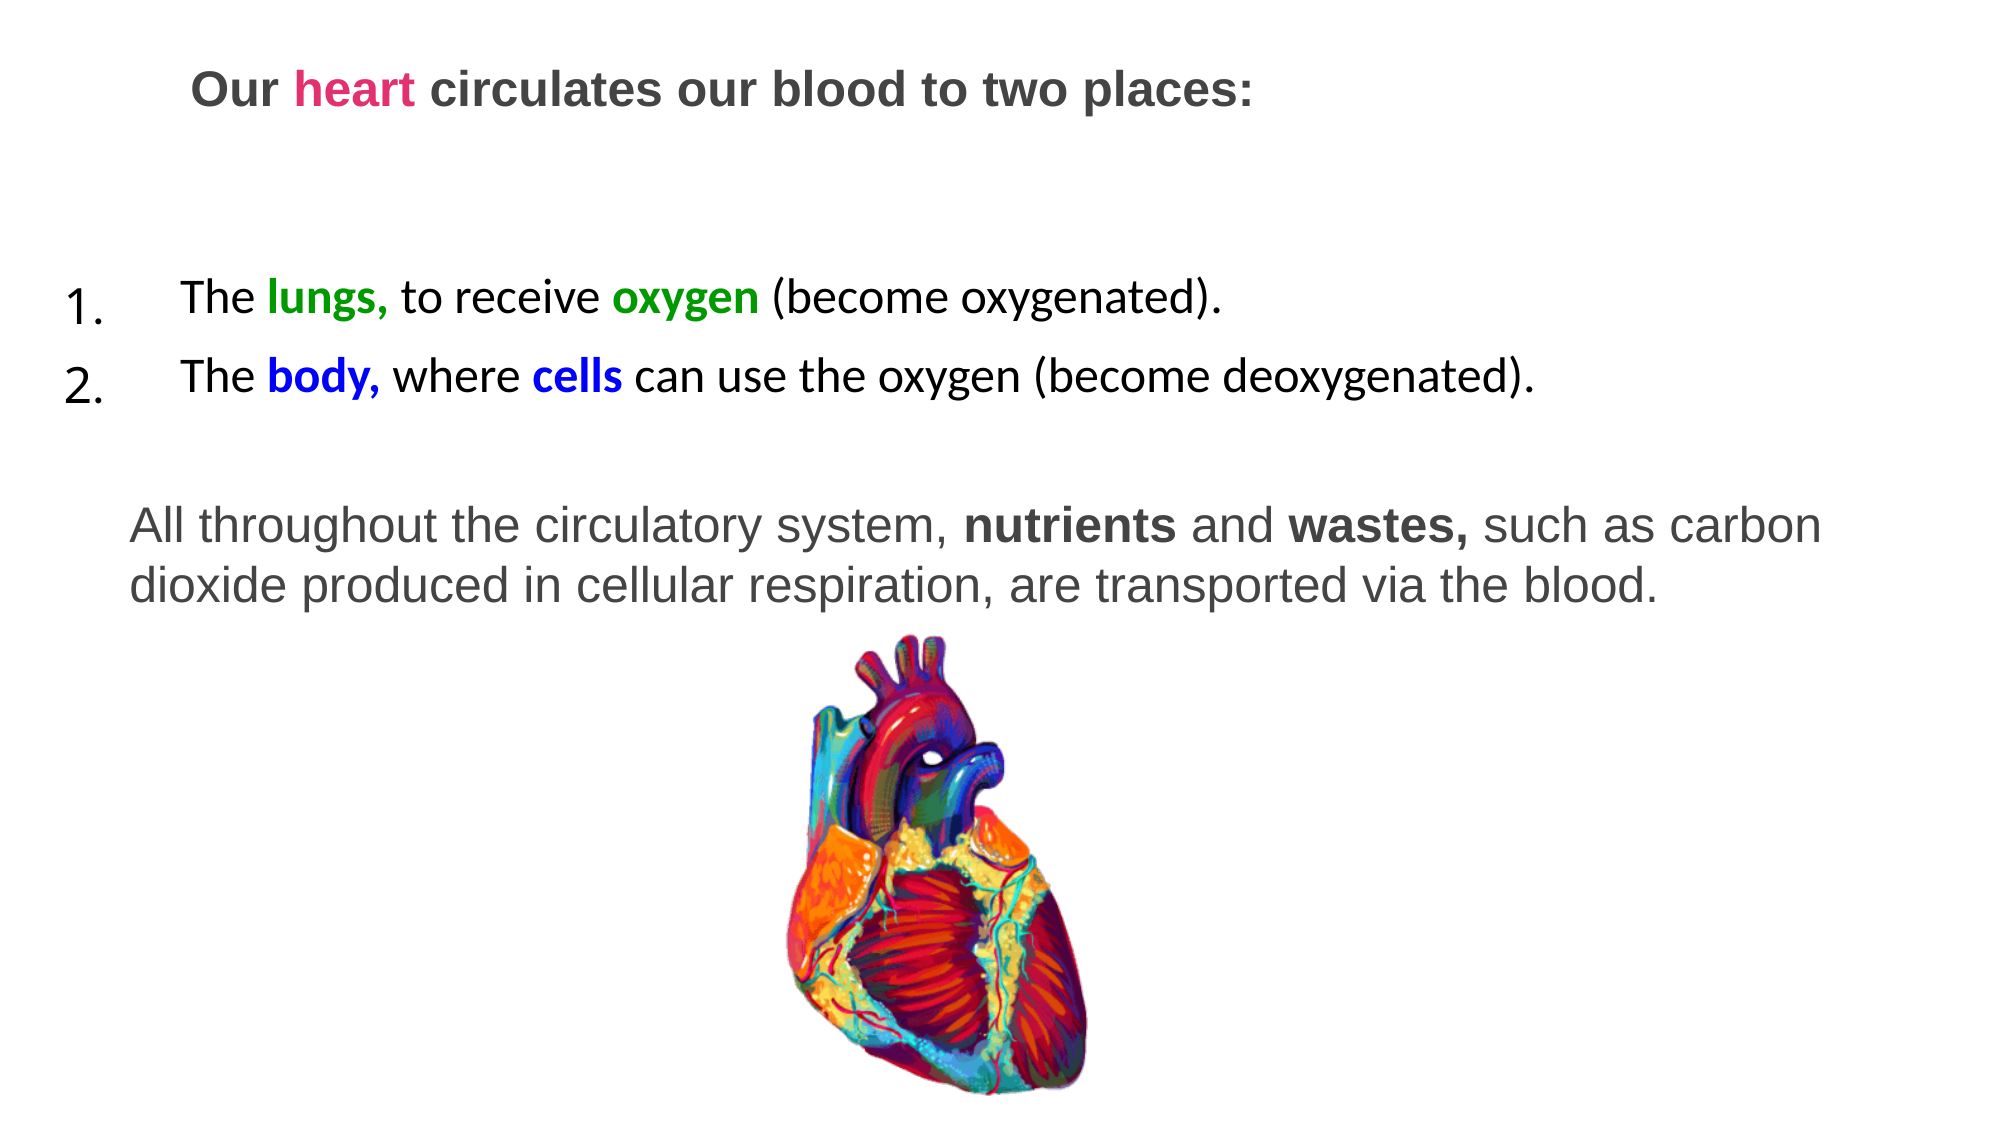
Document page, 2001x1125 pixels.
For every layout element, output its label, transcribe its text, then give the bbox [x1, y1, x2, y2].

text_box Our heart circulates our blood to two places: [175, 48, 1271, 124]
table_cell The body, where cells can use the oxygen (become deoxygenated). [171, 341, 1779, 419]
text_box All throughout the circulatory system, nutrients and wastes, such as carbon dioxide produced in cellular respiration, are transported via the blood. [114, 484, 1921, 620]
table_header The lungs, to receive oxygen (become oxygenated). [171, 262, 1779, 341]
table_cell 2. [54, 341, 171, 419]
table_header 1. [54, 262, 171, 341]
picture [755, 621, 1118, 1125]
